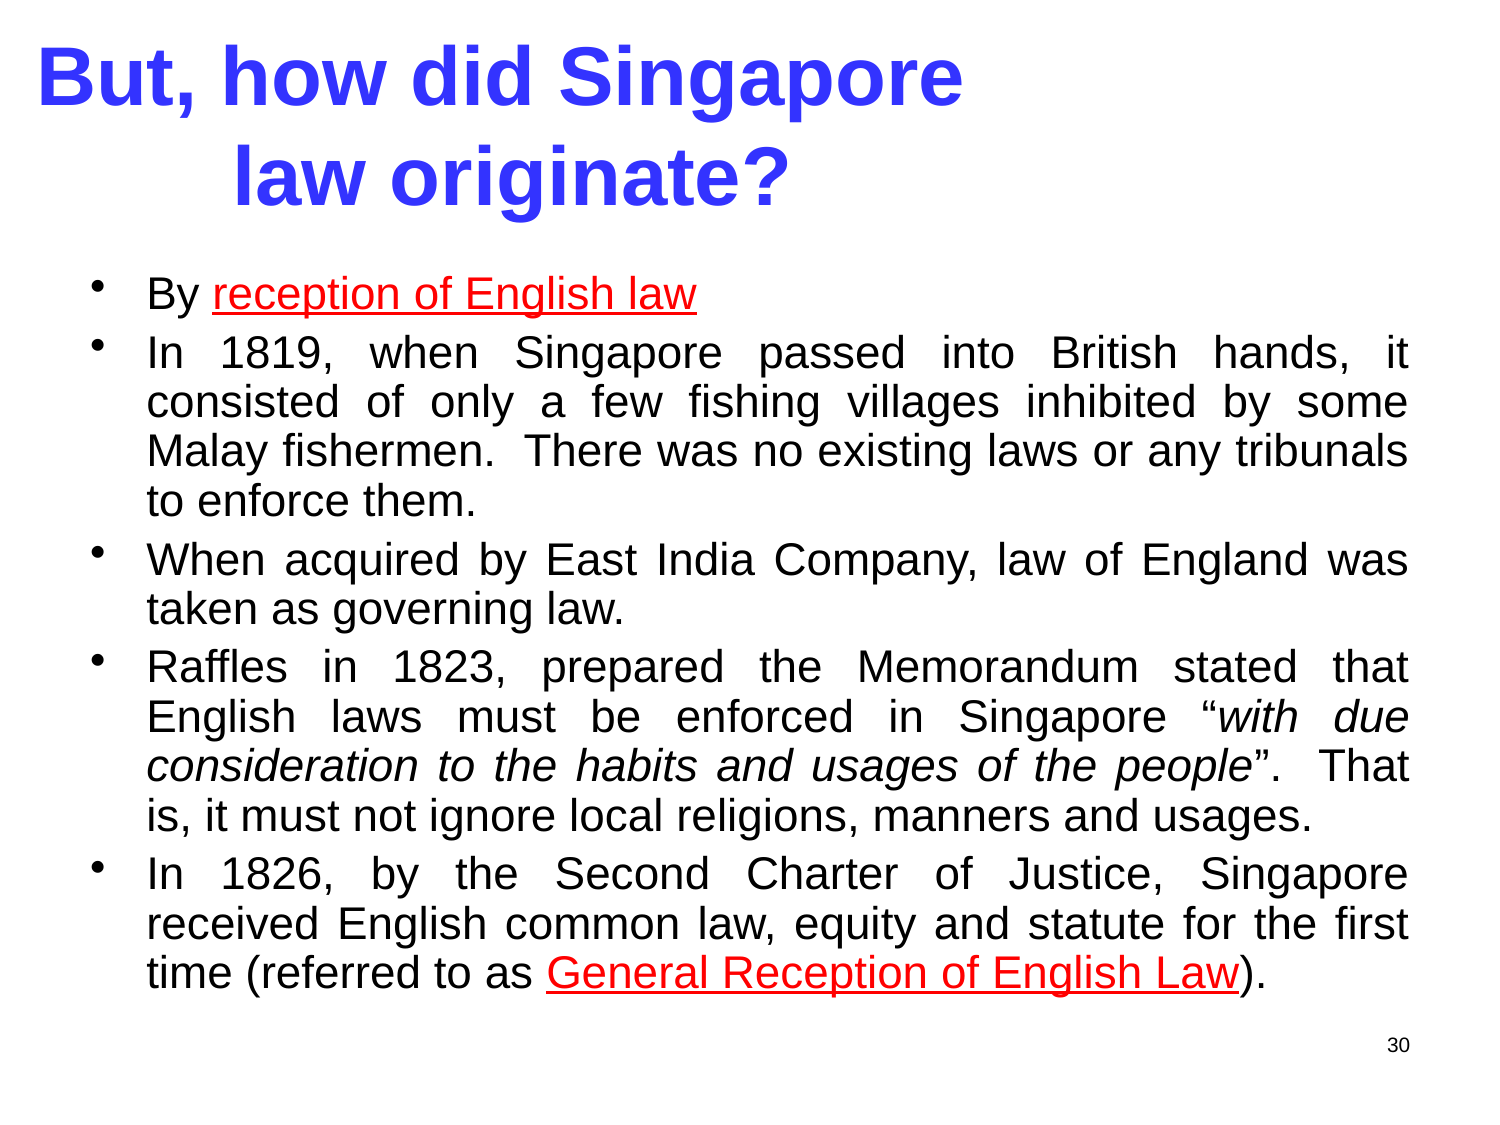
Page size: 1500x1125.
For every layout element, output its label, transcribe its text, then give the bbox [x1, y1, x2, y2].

slide_number 30 [1074, 1024, 1426, 1103]
title But, how did Singapore law originate? [0, 28, 1188, 217]
list By reception of English law In 1819, when Singapore passed into British hands, it consisted of only a few fishing villages inhibited by some Malay fishermen. There was no existing laws or any tribunals to enforce them. When acquired by East India Company, law of England was taken as governing law. Raffles in 1823, prepared the Memorandum stated that English laws must be enforced in Singapore “with due consideration to the habits and usages of the people”. That is, it must not ignore local religions, manners and usages. In 1826, by the Second Charter of Justice, Singapore received English common law, equity and statute for the first time (referred to as General Reception of English Law). [74, 262, 1426, 1006]
